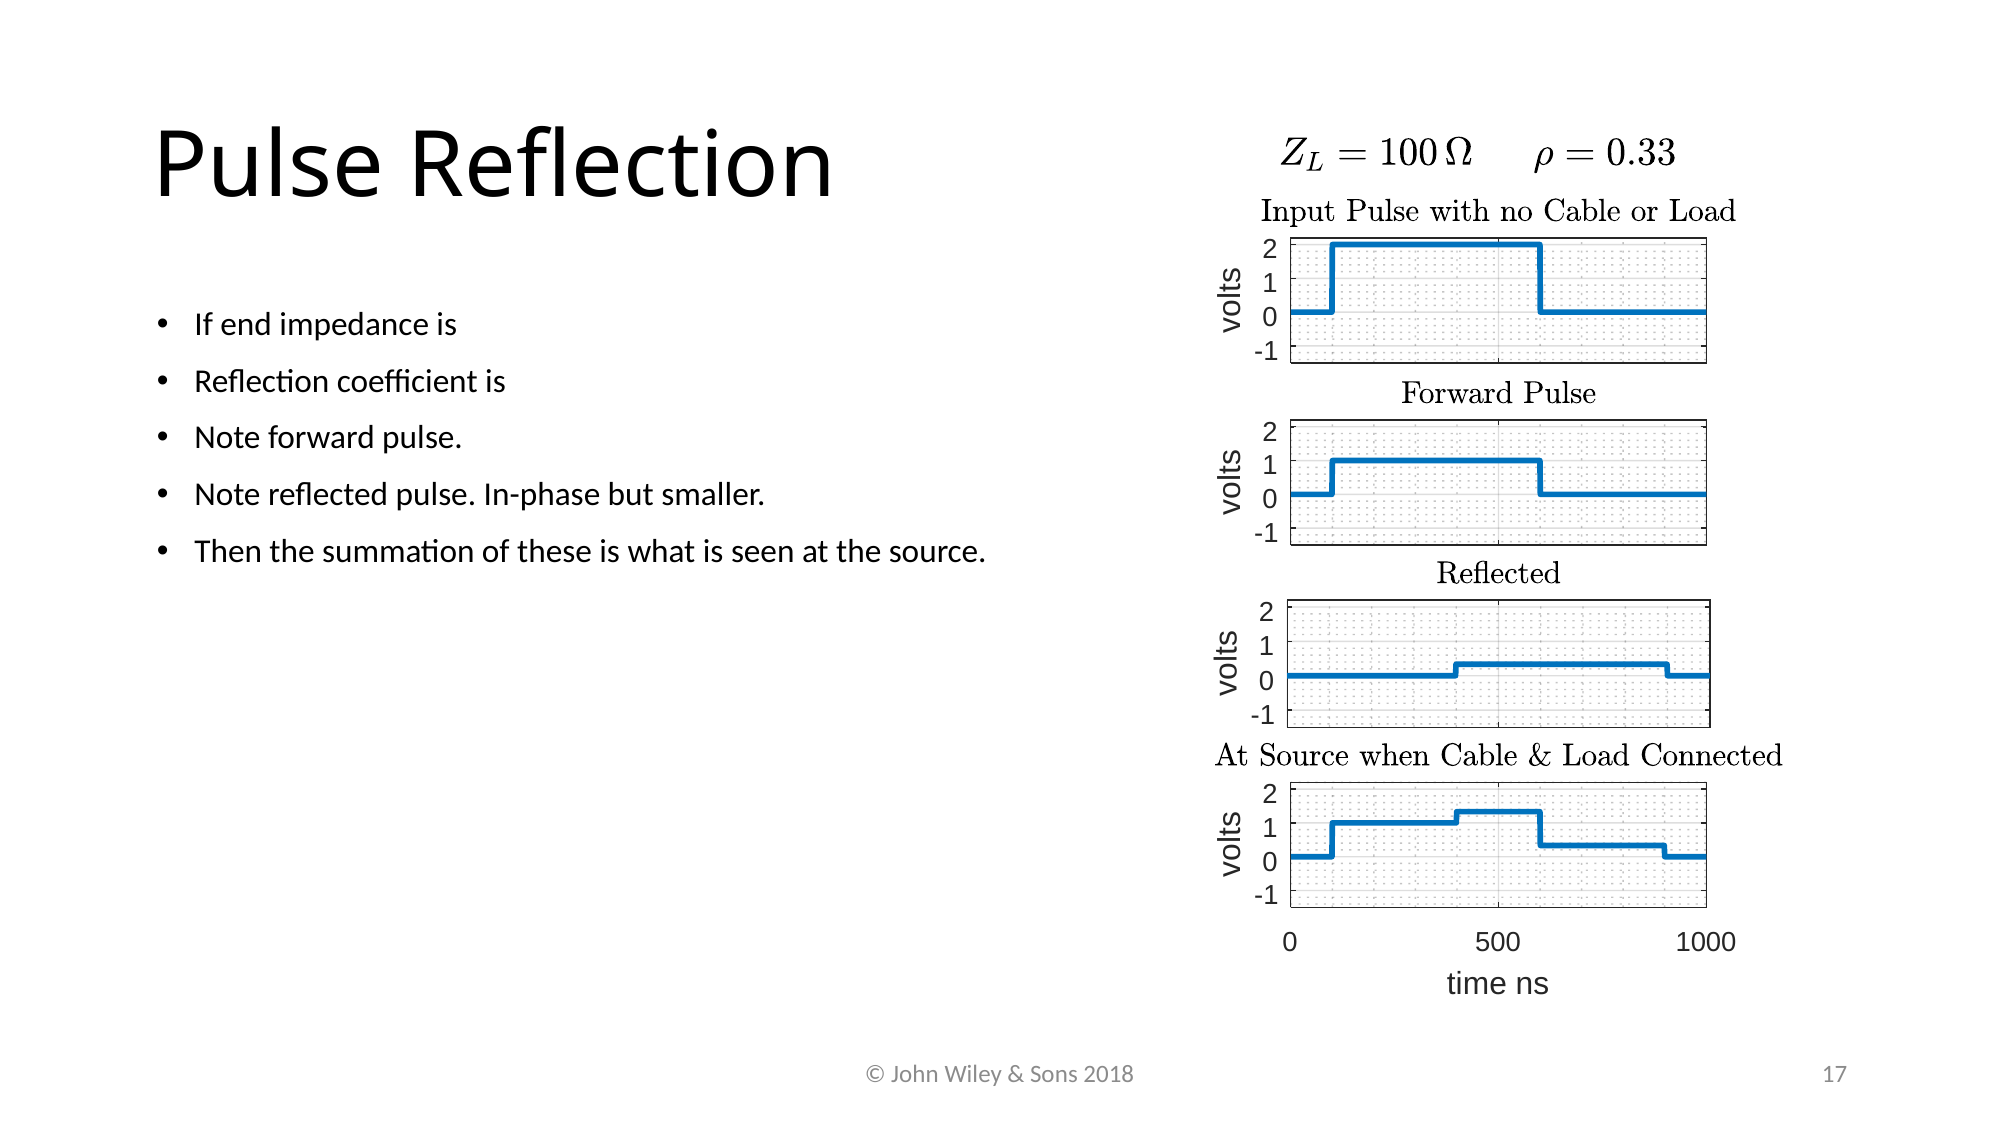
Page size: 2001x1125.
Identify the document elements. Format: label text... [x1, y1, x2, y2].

picture [885, 110, 2000, 999]
title Pulse Reflection [137, 58, 1863, 276]
slide_number 17 [1412, 1042, 1863, 1103]
footer © John Wiley & Sons 2018 [662, 1042, 1338, 1103]
